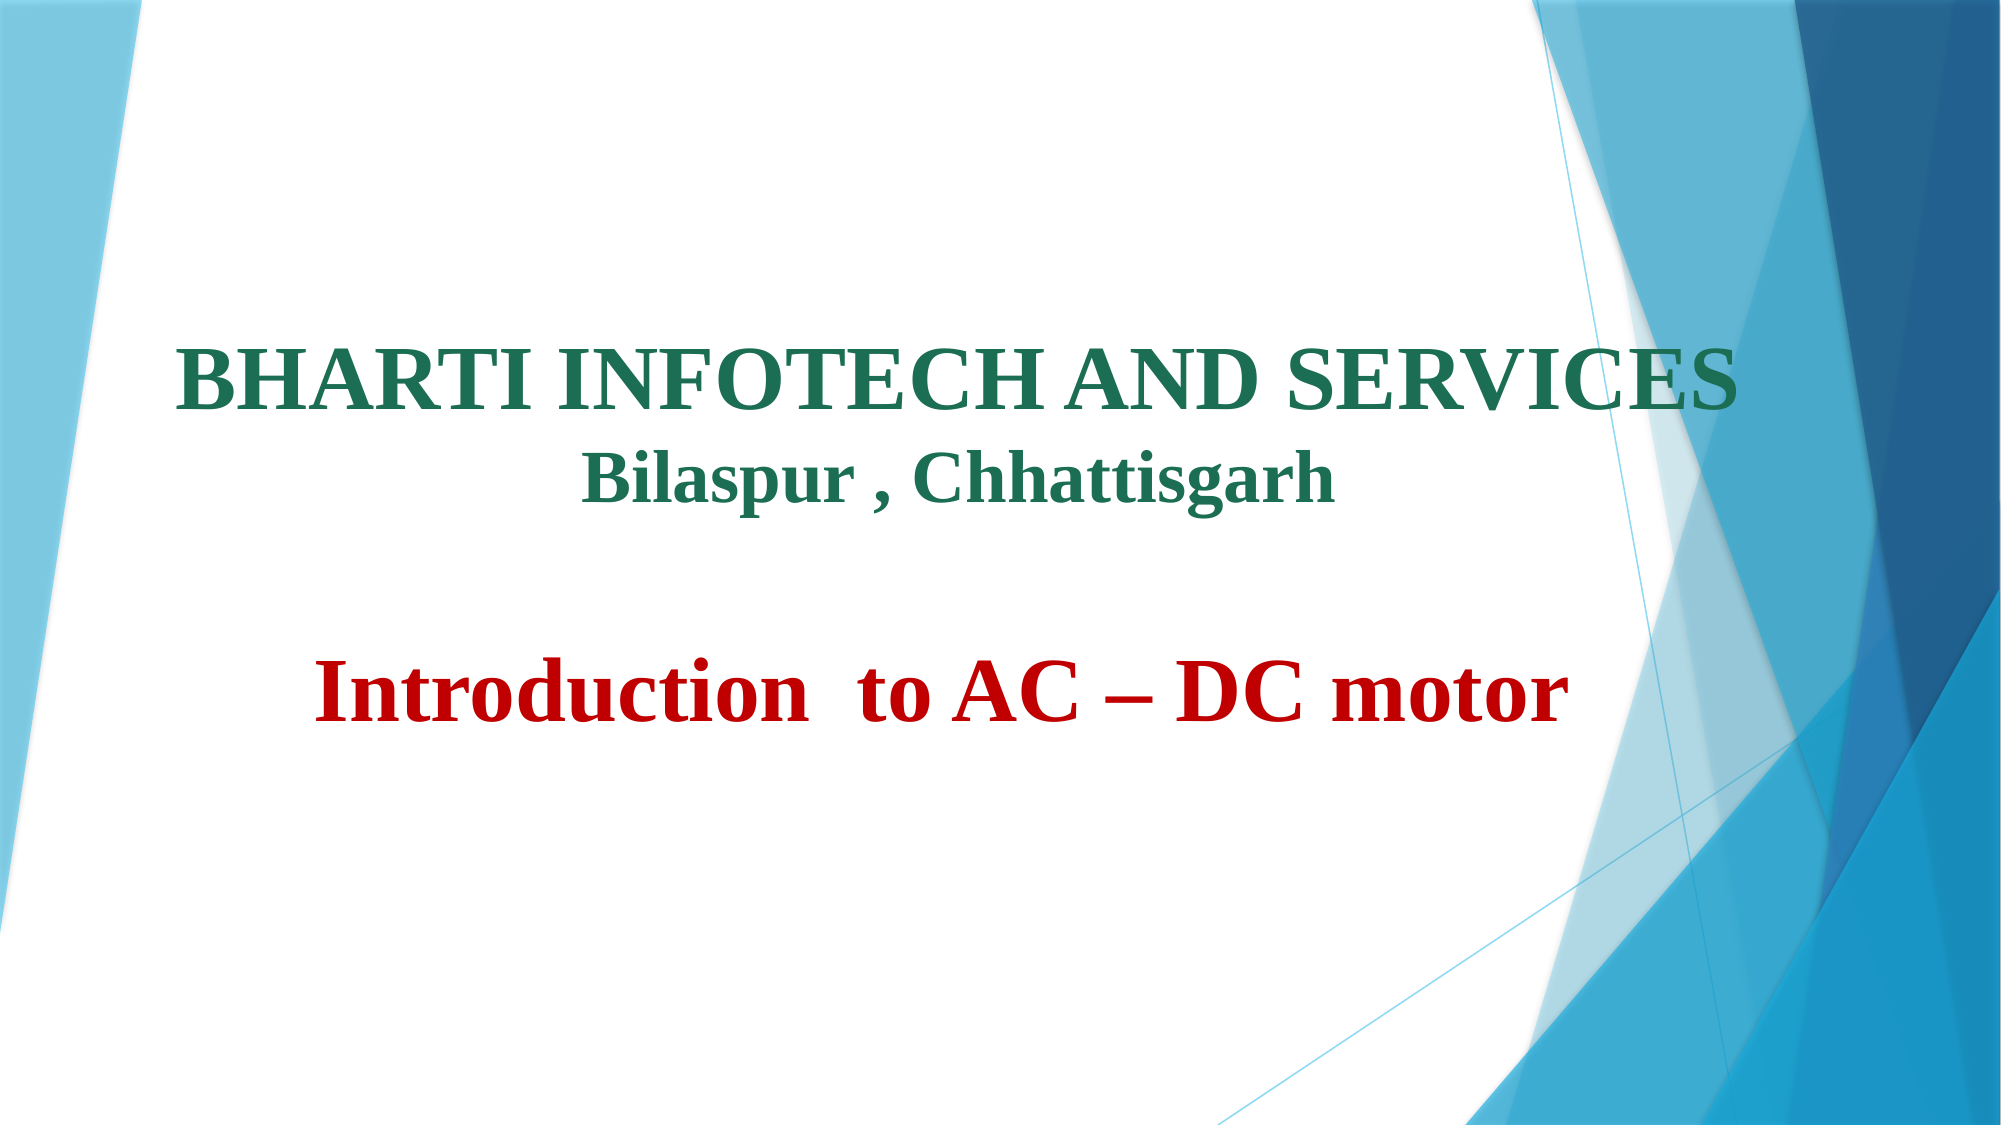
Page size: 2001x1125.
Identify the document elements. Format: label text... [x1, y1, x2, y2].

text_box BHARTI INFOTECH AND SERVICES Bilaspur , Chhattisgarh [159, 310, 1760, 526]
text_box Introduction to AC – DC motor [160, 622, 1722, 748]
